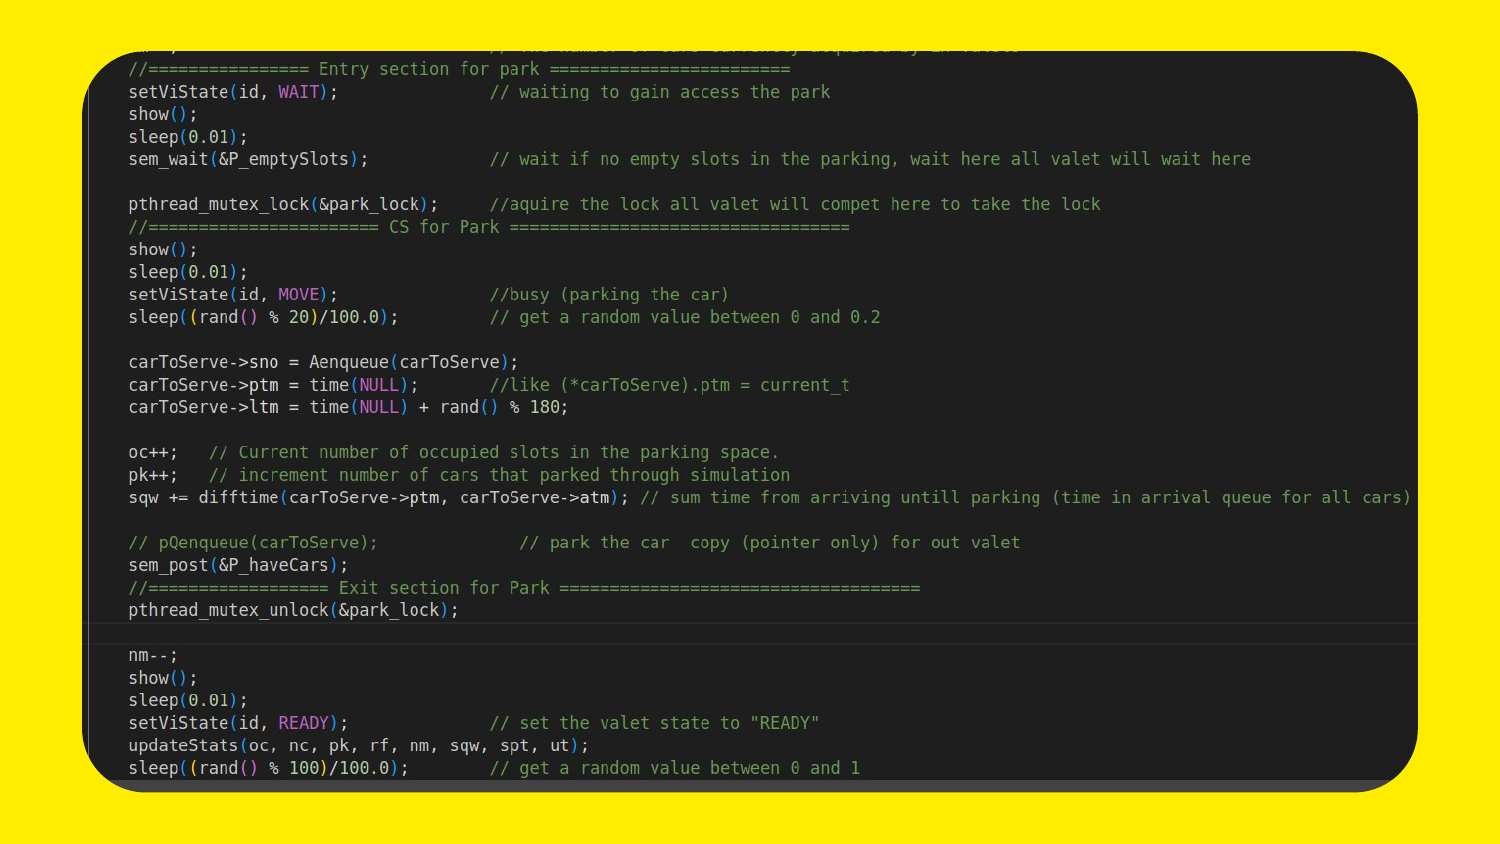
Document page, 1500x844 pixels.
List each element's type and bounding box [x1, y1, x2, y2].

picture [81, 50, 1419, 793]
